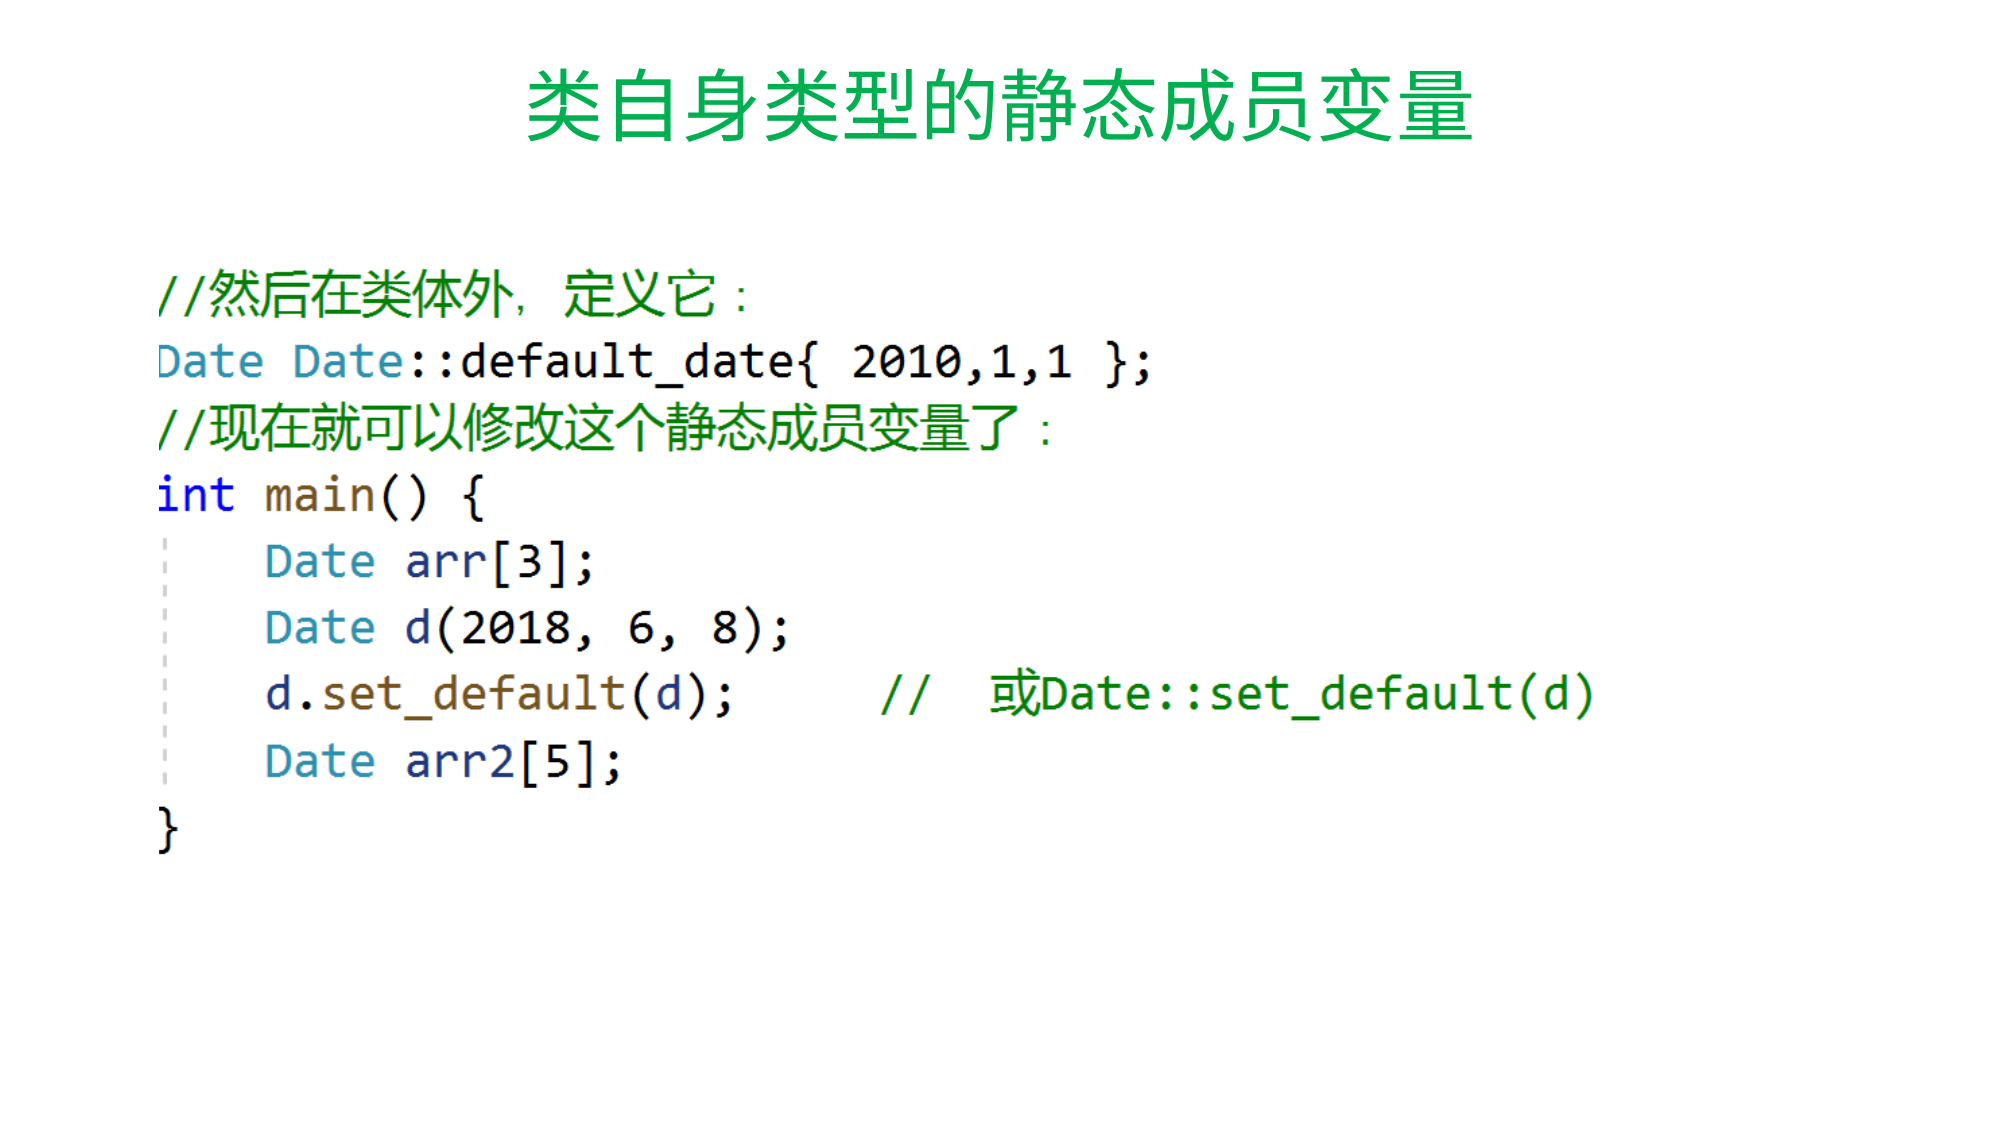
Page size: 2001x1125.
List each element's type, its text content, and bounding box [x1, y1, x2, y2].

picture [159, 260, 1605, 865]
title 类自身类型的静态成员变量 [137, 1, 1863, 219]
